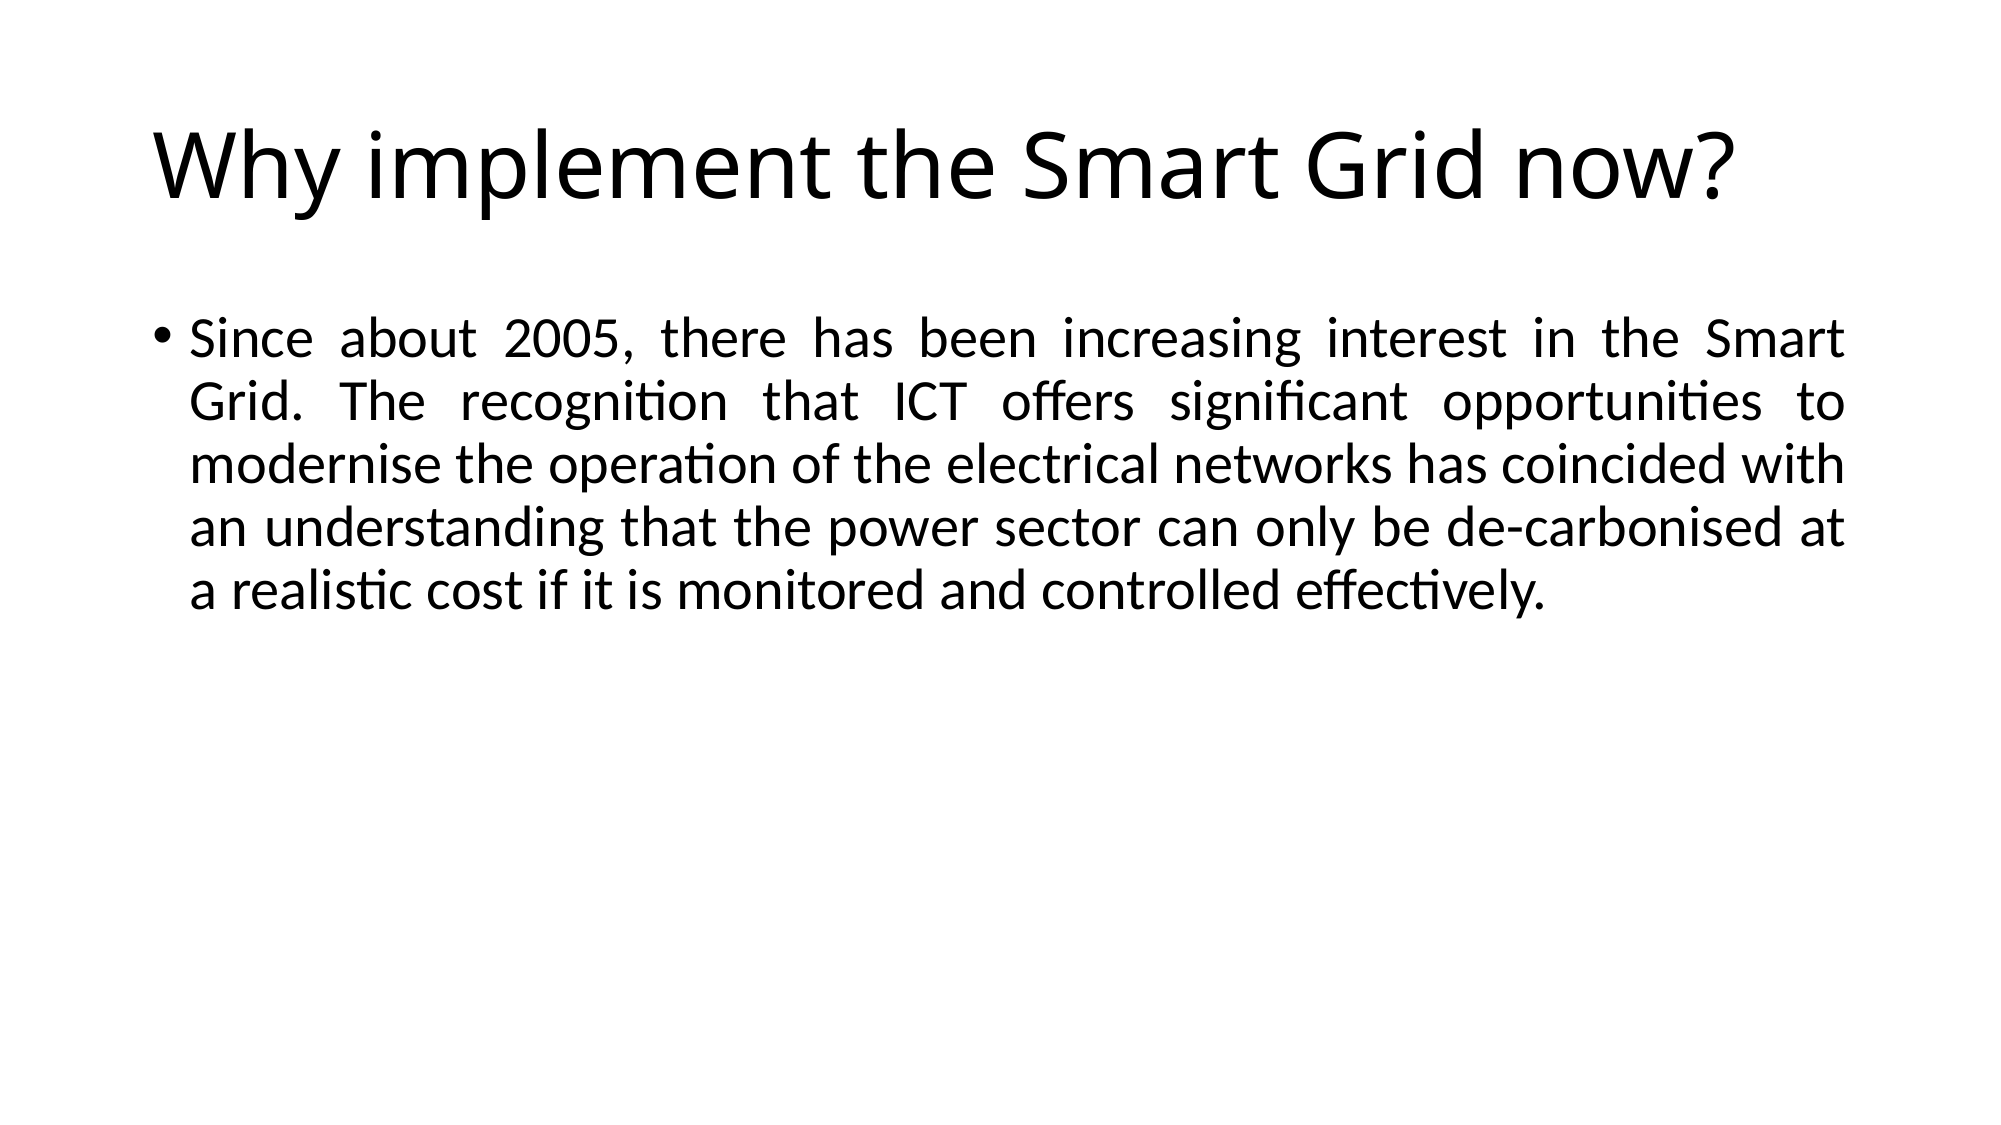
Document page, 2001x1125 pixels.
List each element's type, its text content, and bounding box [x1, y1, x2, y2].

title Why implement the Smart Grid now? [137, 59, 1863, 278]
list Since about 2005, there has been increasing interest in the Smart Grid. The recognition that ICT offers significant opportunities to modernise the operation of the electrical networks has coincided with an understanding that the power sector can only be de-carbonised at a realistic cost if it is monitored and controlled effectively. [137, 299, 1863, 1014]
